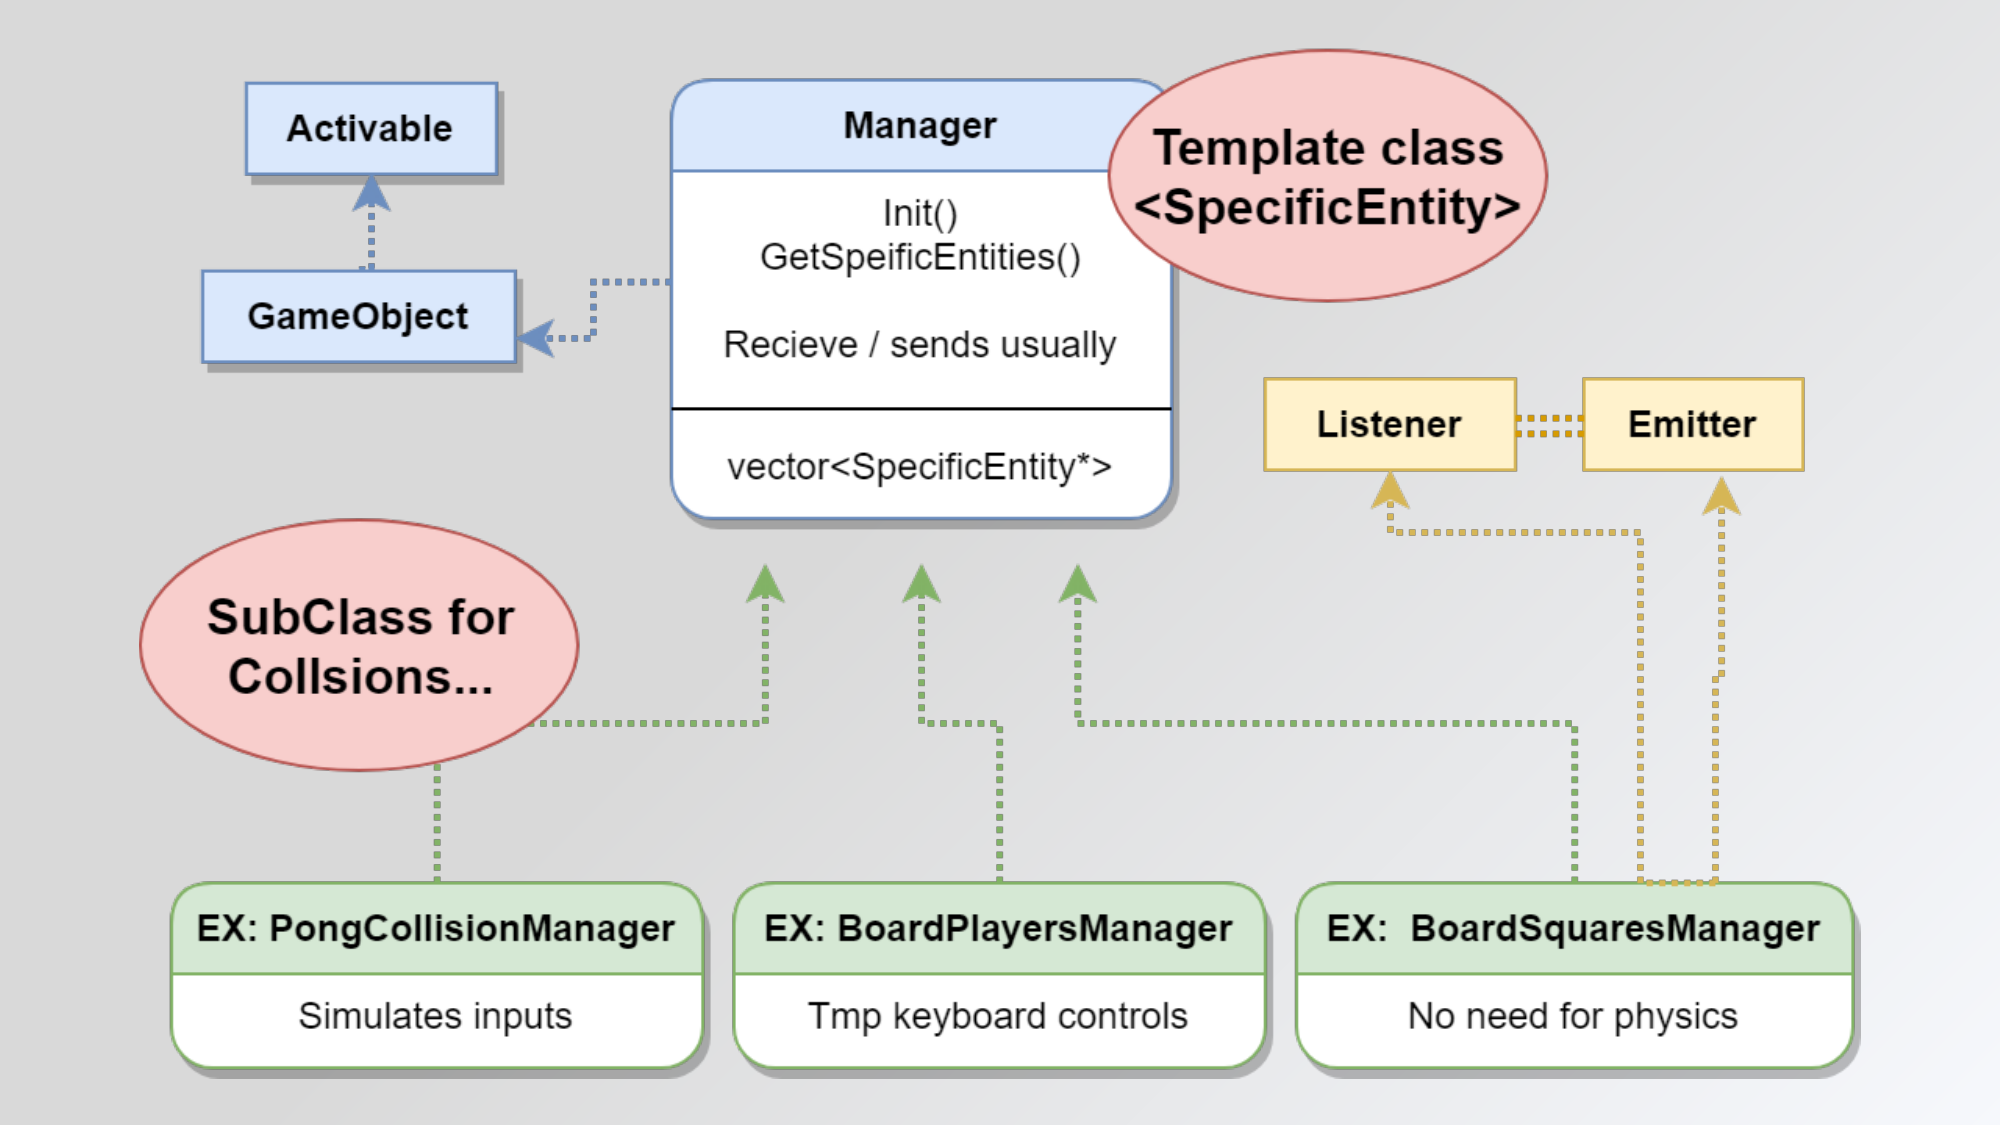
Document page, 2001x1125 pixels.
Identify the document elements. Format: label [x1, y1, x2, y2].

picture [139, 46, 1861, 1079]
